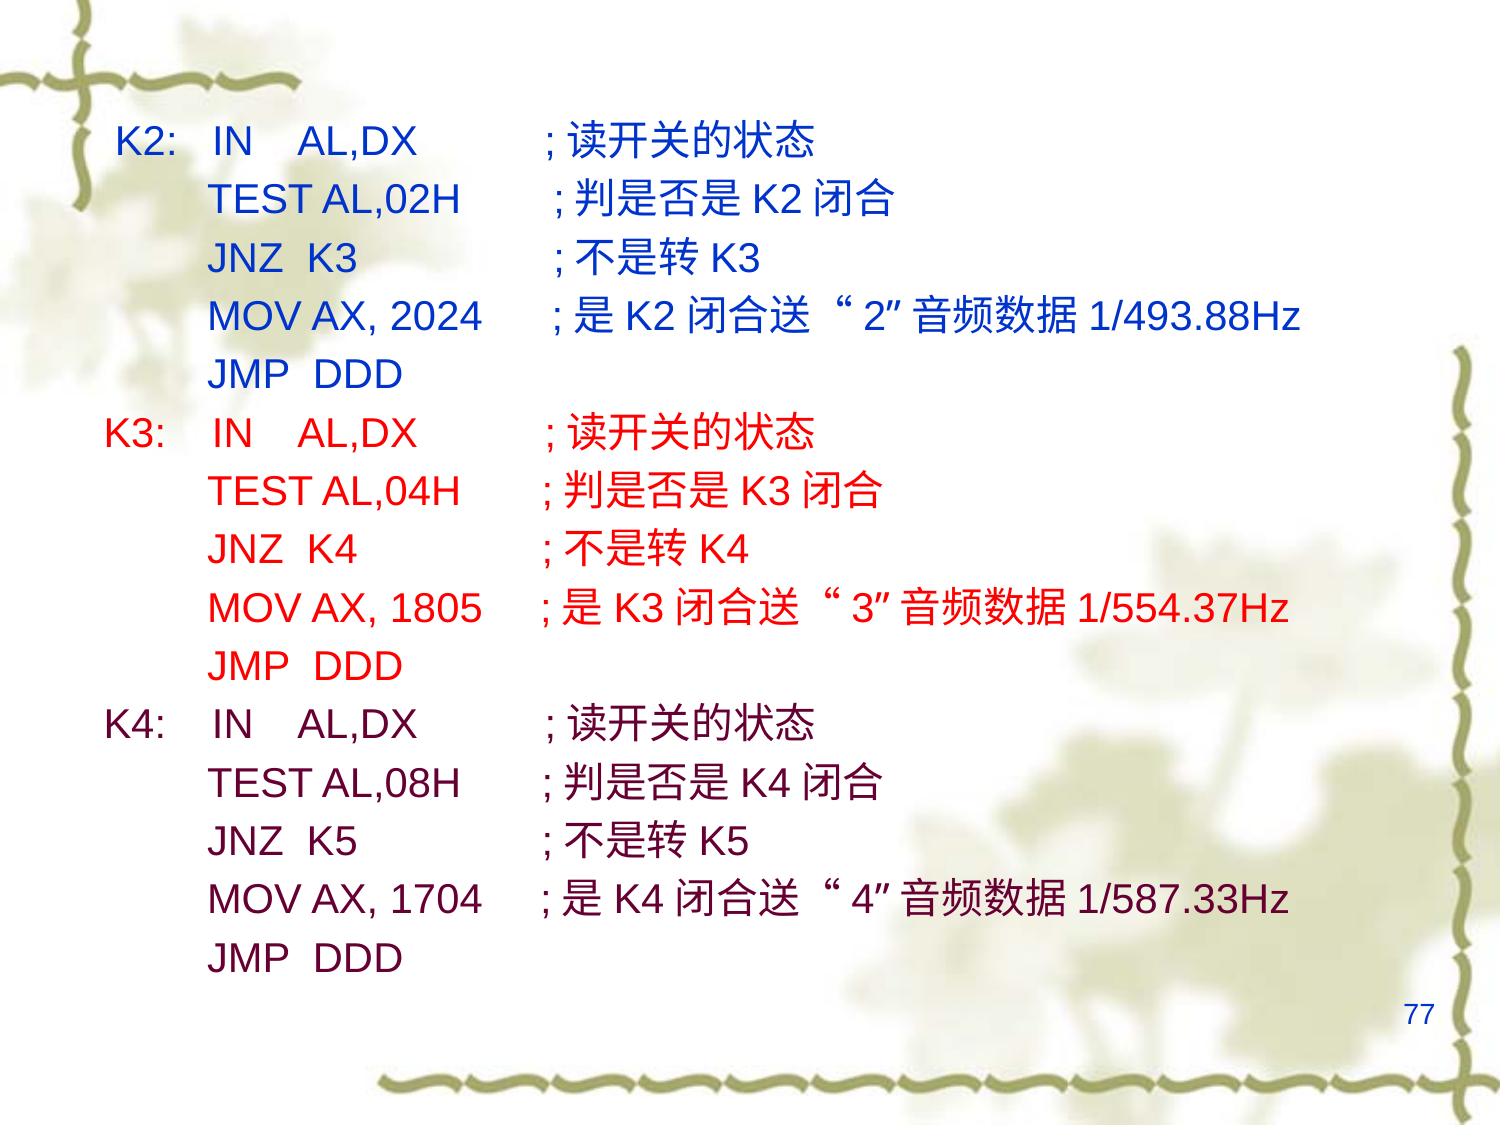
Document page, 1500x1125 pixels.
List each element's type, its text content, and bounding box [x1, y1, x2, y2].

list K2: IN AL,DX ;读开关的状态 TEST AL,02H ;判是否是K2闭合 JNZ K3 ;不是转K3 MOV AX, 2024 ;是K2闭合送“2”音频数据1/493.88Hz JMP DDD K3: IN AL,DX ;读开关的状态 TEST AL,04H ;判是否是K3闭合 JNZ K4 ;不是转K4 MOV AX, 1805 ;是K3闭合送“3”音频数据1/554.37Hz JMP DDD K4: IN AL,DX ;读开关的状态 TEST AL,08H ;判是否是K4闭合 JNZ K5 ;不是转K5 MOV AX, 1704 ;是K4闭合送“4”音频数据1/587.33Hz JMP DDD [88, 106, 1490, 1035]
picture [0, 0, 1500, 1125]
slide_number 77 [1074, 987, 1451, 1066]
